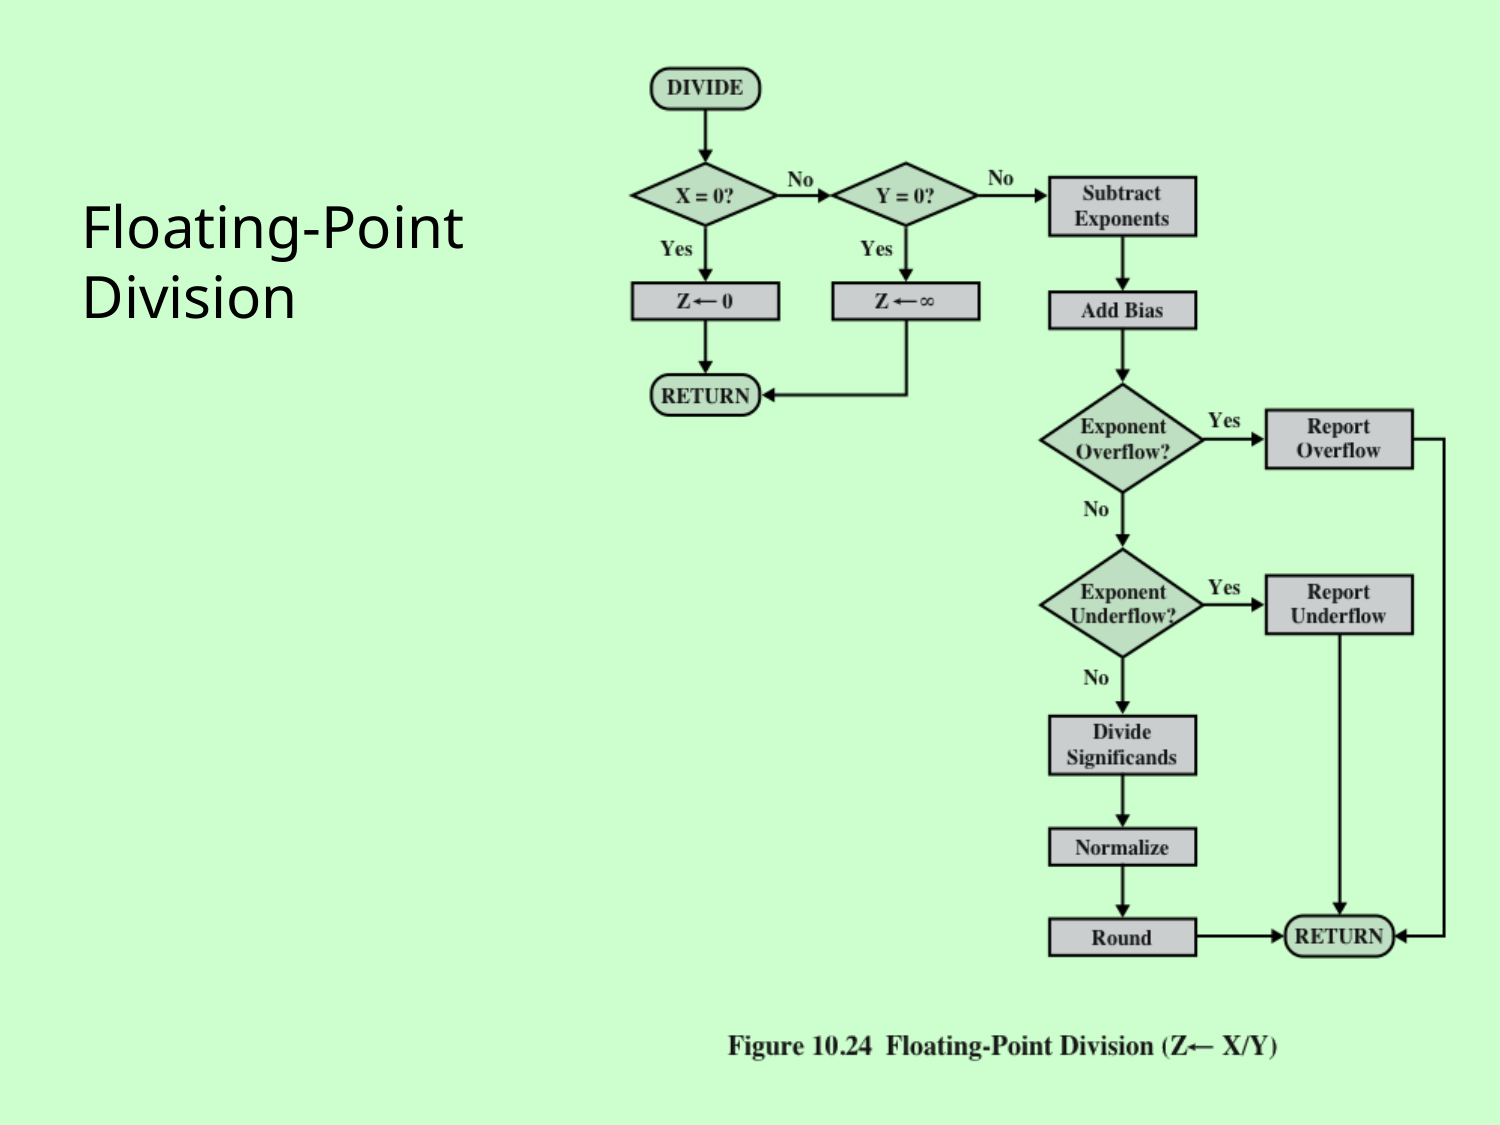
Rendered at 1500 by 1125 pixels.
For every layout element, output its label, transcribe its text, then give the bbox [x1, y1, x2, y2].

picture [579, 37, 1500, 1088]
title Floating-Point Division [66, 24, 585, 338]
